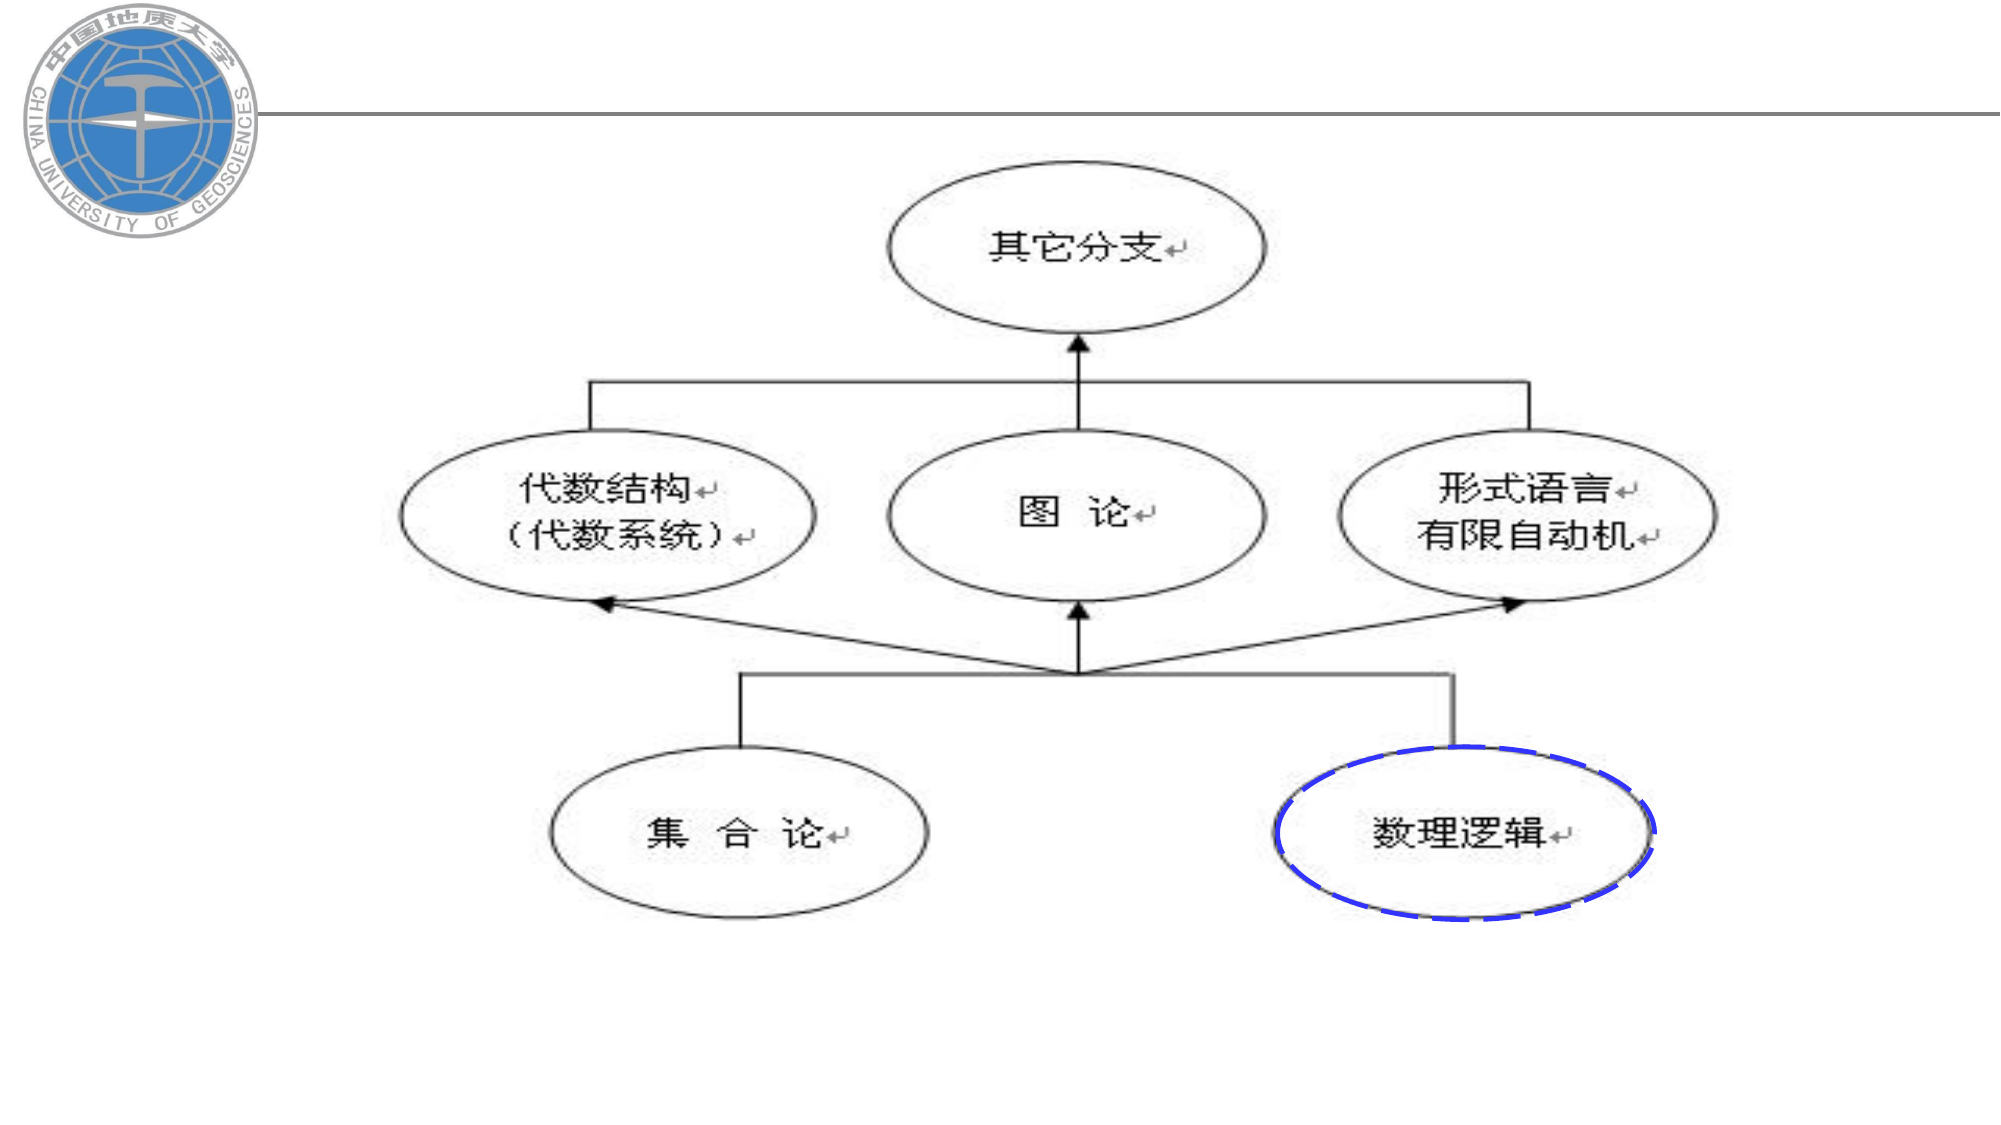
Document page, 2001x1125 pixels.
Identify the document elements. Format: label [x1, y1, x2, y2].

picture [21, 3, 258, 239]
picture [380, 152, 1754, 933]
